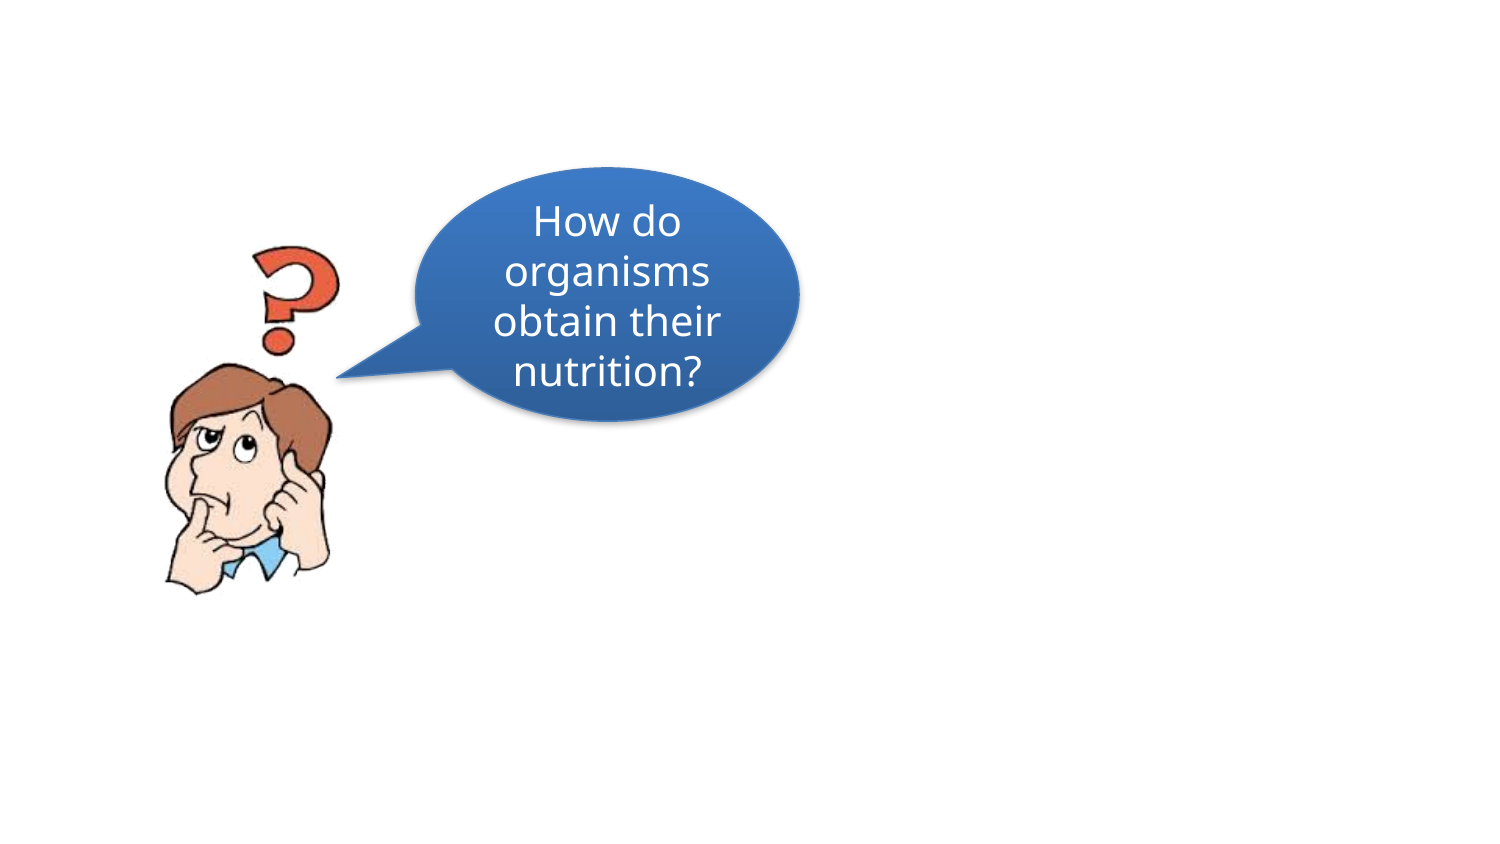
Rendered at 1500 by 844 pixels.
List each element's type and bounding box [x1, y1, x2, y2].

text_box [76, 167, 800, 598]
